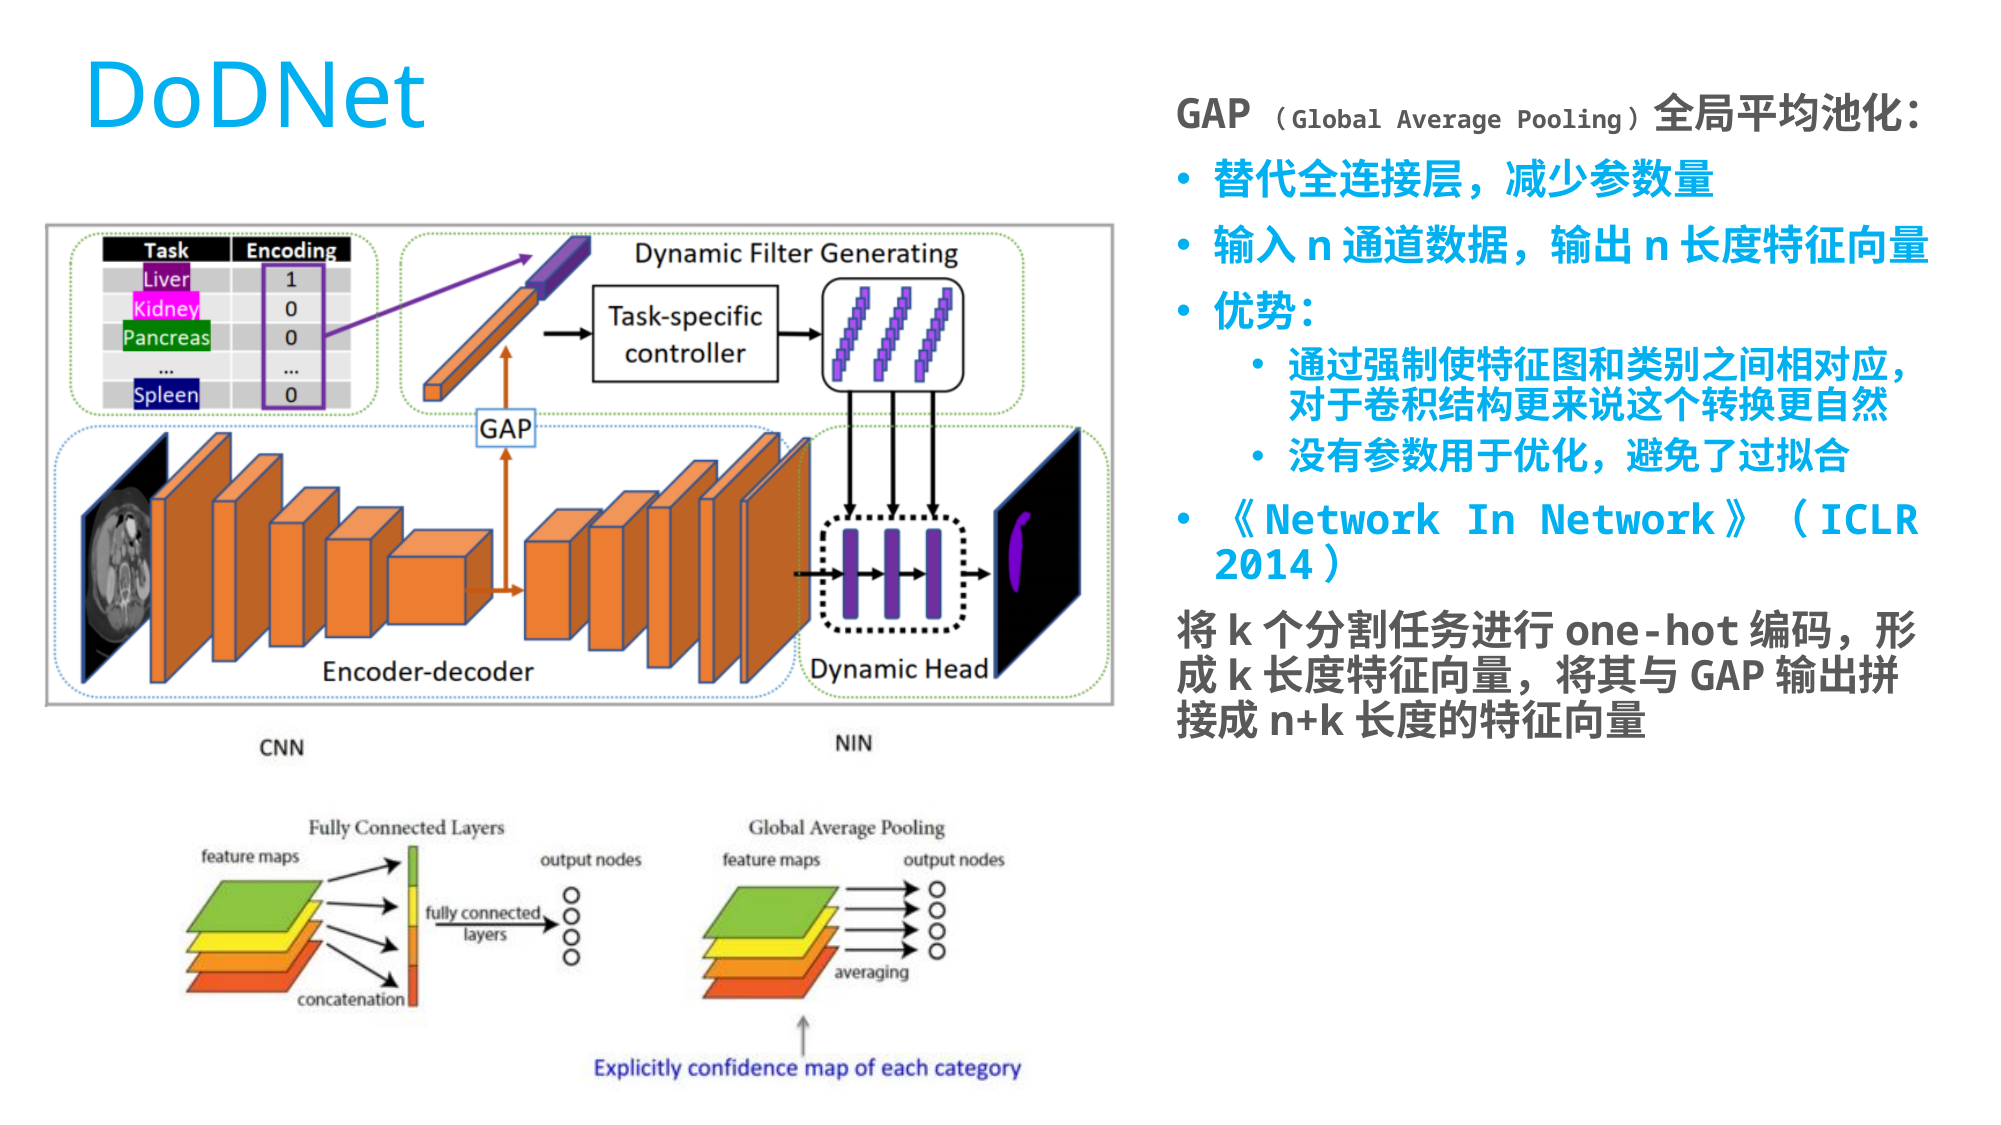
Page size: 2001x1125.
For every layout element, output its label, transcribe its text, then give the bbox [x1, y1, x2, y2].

text_box DoDNet [67, 27, 705, 169]
picture [44, 201, 1142, 707]
picture [178, 725, 1031, 1091]
list GAP（Global Average Pooling）全局平均池化： 替代全连接层，减少参数量 输入n通道数据，输出n长度特征向量 优势： 通过强制使特征图和类别之间相对应，对于卷积结构更来说这个转换更自然 没有参数用于优化，避免了过拟合 《Network In Network》（ICLR 2014） 将k个分割任务进行one-hot编码，形成k长度特征向量，将其与GAP输出拼接成n+k长度的特征向量 [1161, 85, 1956, 908]
